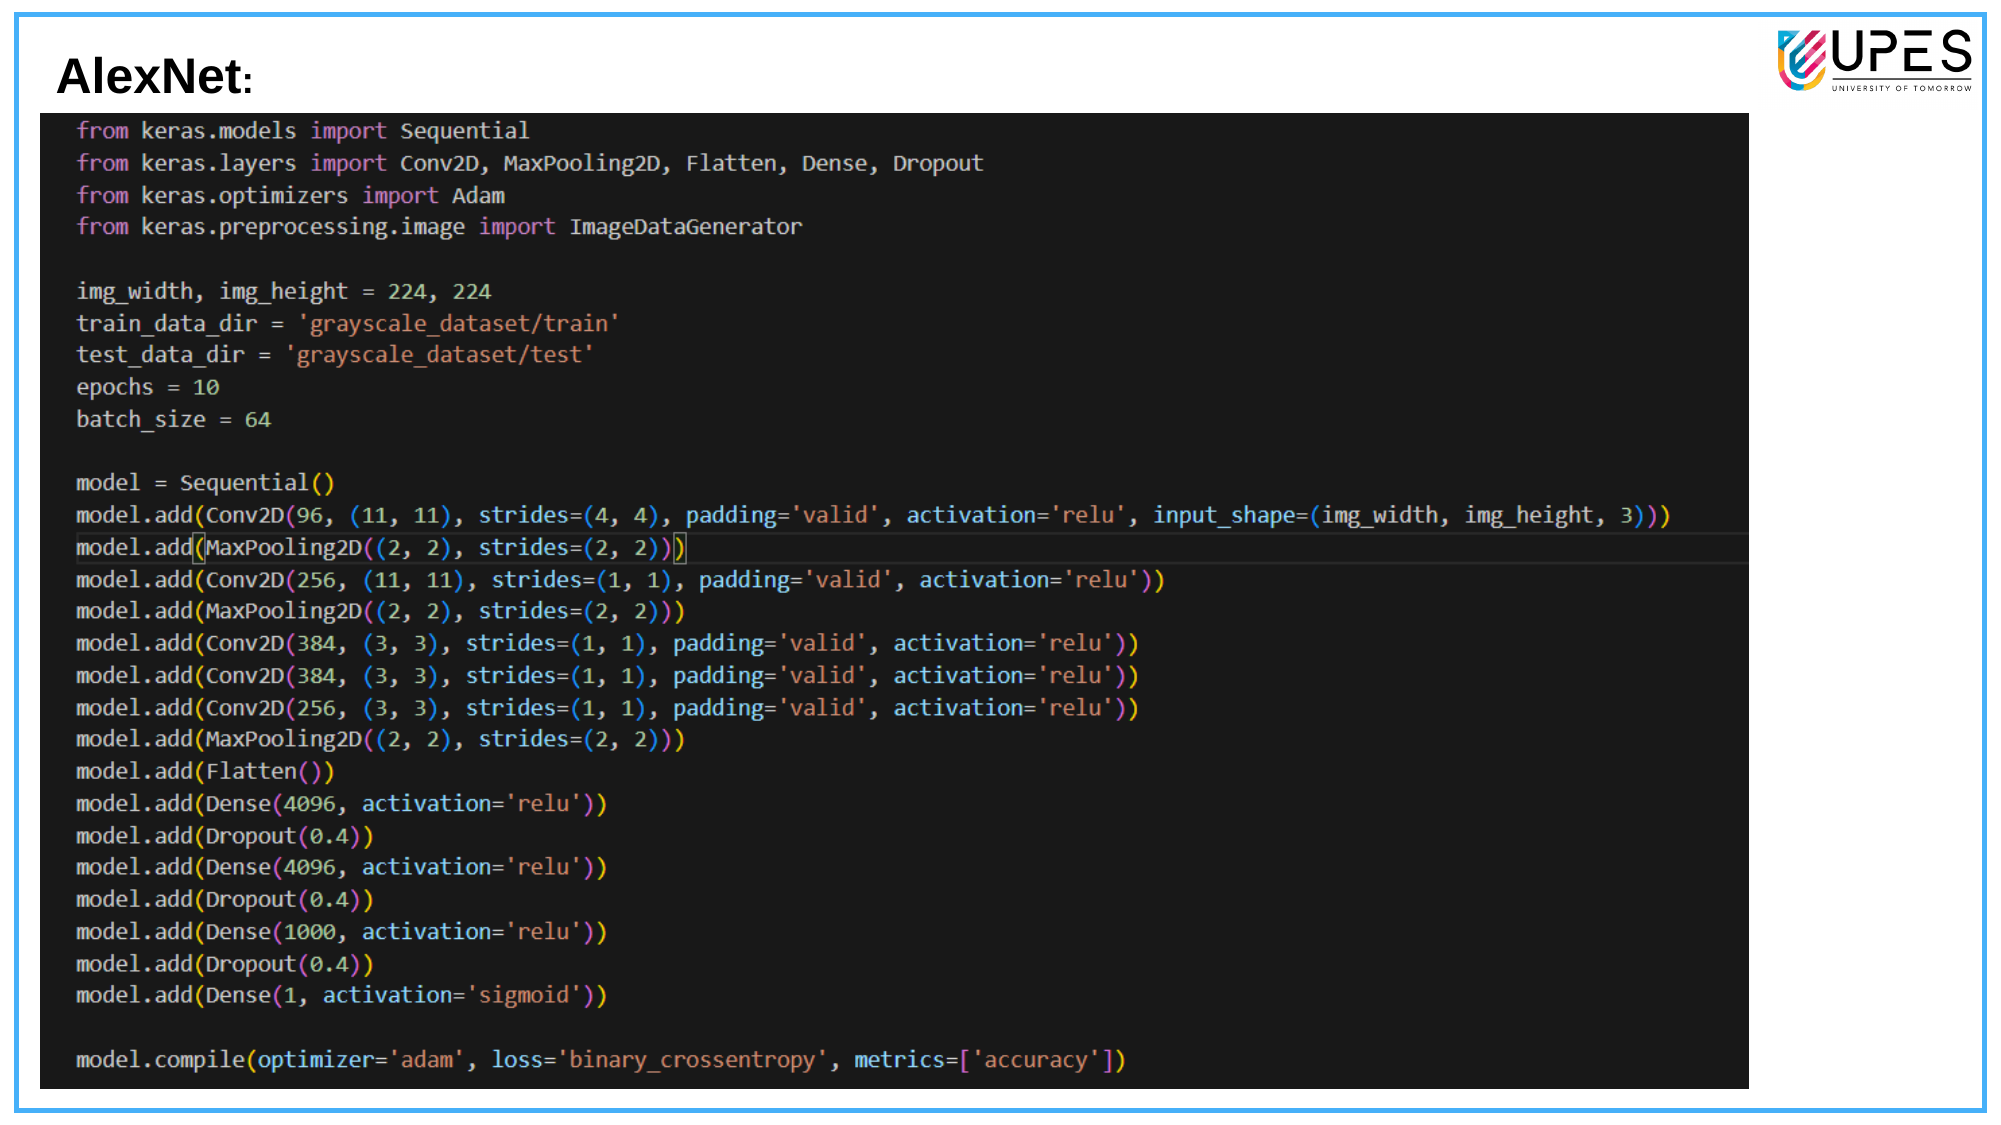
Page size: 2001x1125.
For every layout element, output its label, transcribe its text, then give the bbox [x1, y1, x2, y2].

picture [1758, 20, 1978, 110]
text_box AlexNet: [40, 36, 1042, 111]
picture [40, 113, 1749, 1089]
